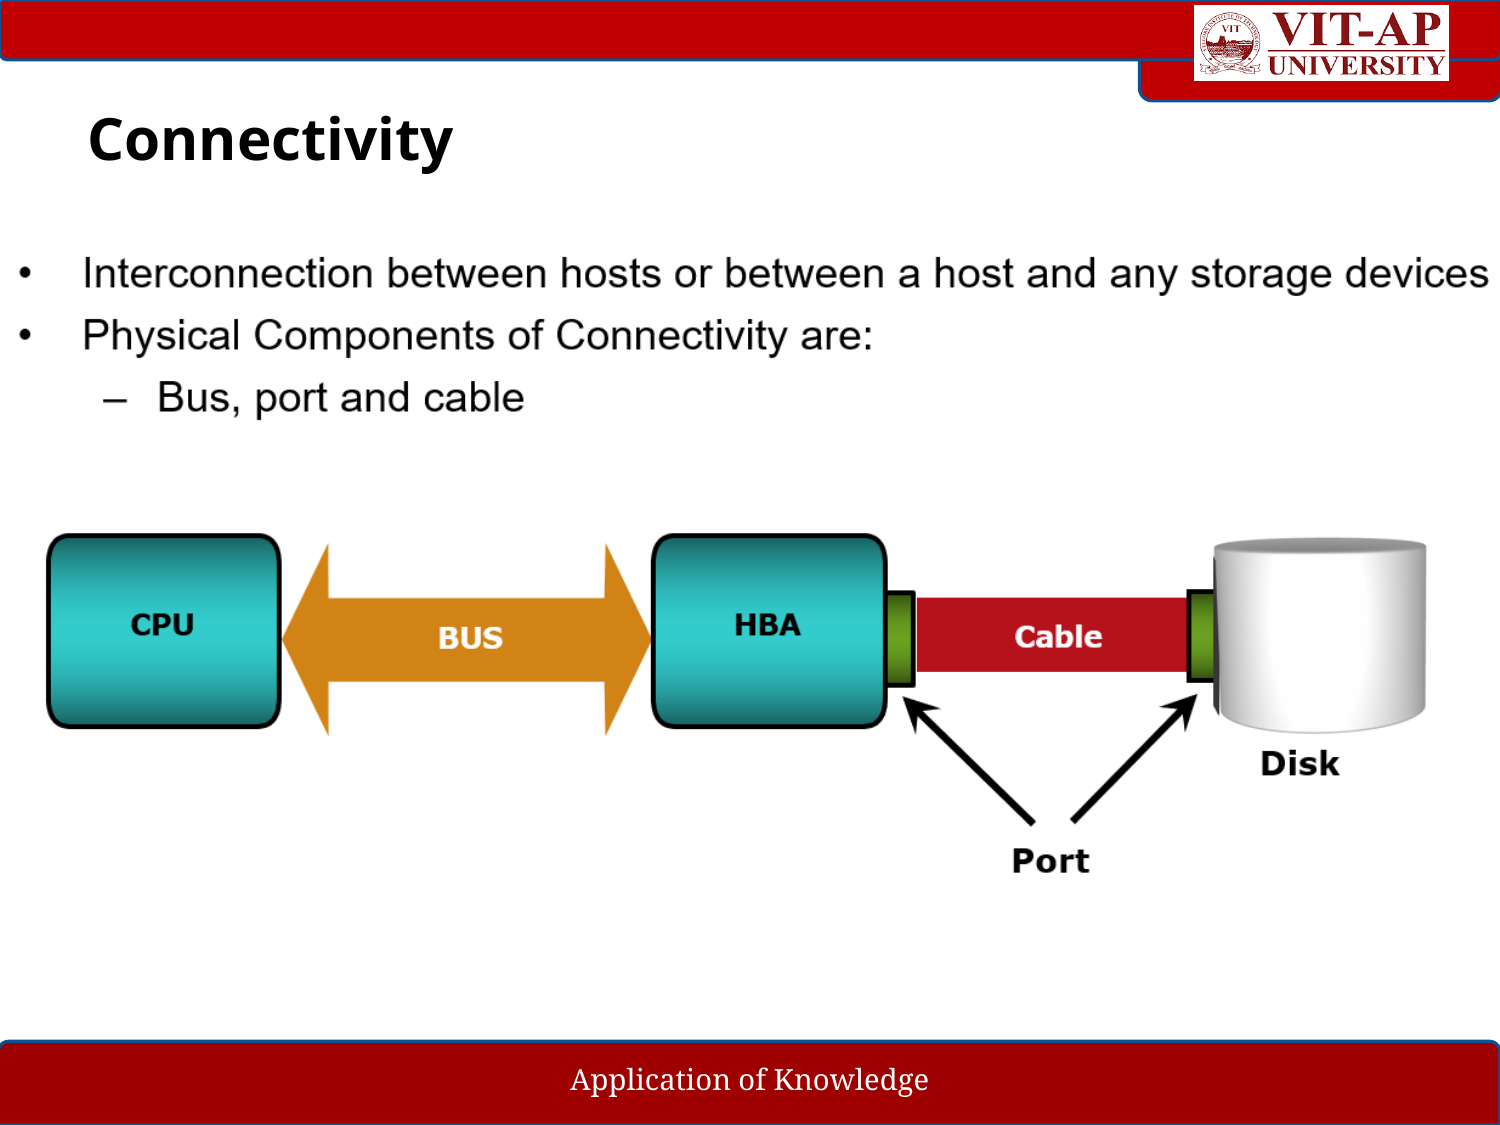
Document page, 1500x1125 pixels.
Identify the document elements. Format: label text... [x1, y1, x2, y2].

picture [1194, 5, 1449, 81]
picture [0, 223, 1500, 902]
title Connectivity [72, 87, 1428, 173]
